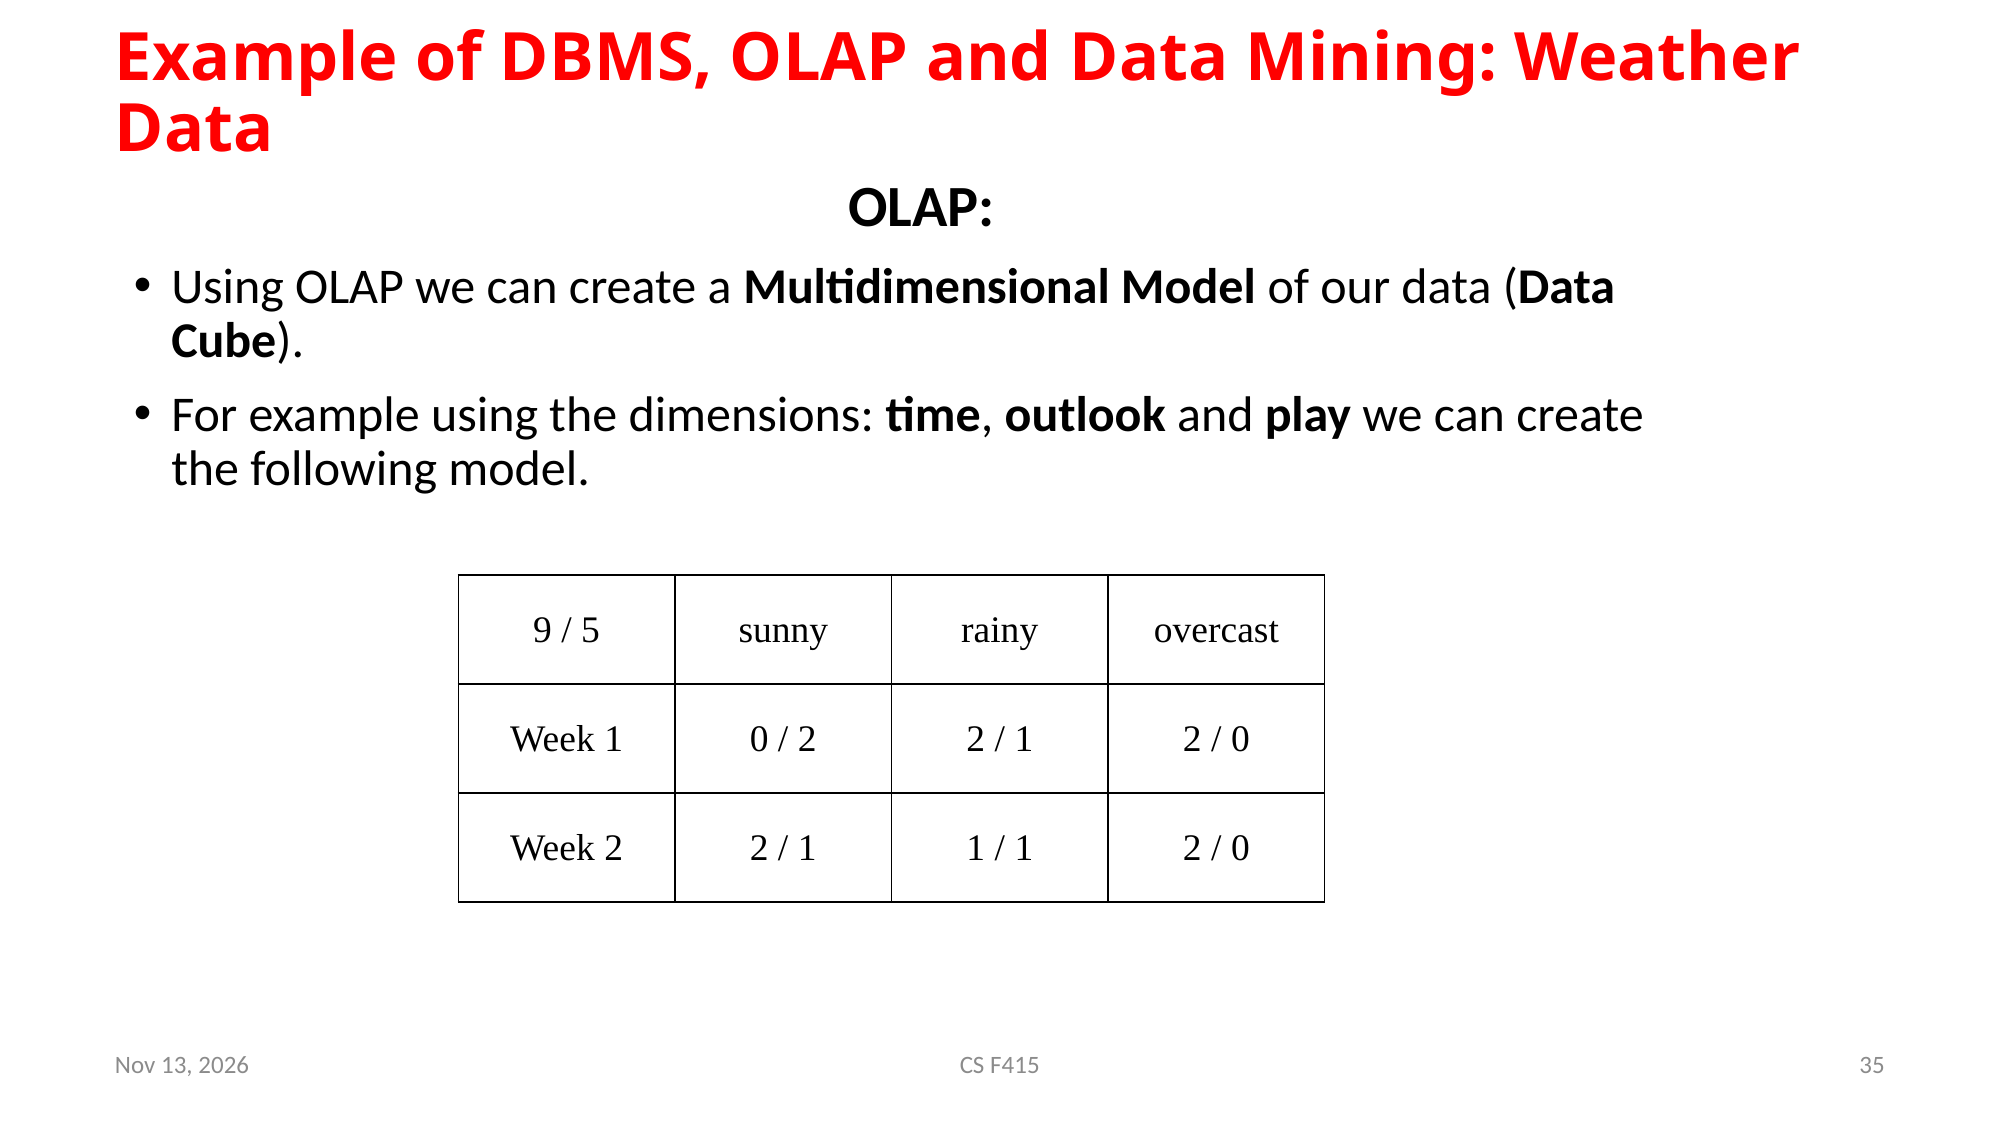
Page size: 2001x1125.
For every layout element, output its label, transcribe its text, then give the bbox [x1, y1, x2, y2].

table_header rainy [892, 576, 1107, 683]
list OLAP: Using OLAP we can create a Multidimensional Model of our data (Data Cube). For example using the dimensions: time, outlook and play we can create the following model. [118, 168, 1725, 550]
table_cell 2 / 0 [1109, 685, 1324, 792]
table_cell 2 / 1 [892, 685, 1107, 792]
table_cell 2 / 0 [1109, 794, 1324, 901]
table_cell 2 / 1 [676, 794, 891, 901]
table_cell 0 / 2 [676, 685, 891, 792]
slide_number 35 [1433, 1024, 1900, 1103]
title Example of DBMS, OLAP and Data Mining: Weather Data [99, 45, 1900, 144]
table_cell Week 1 [459, 685, 674, 792]
table_cell 1 / 1 [892, 794, 1107, 901]
table_header overcast [1109, 576, 1324, 683]
slide_number 25-Jan-19 [99, 1024, 567, 1103]
table_header 9 / 5 [459, 576, 674, 683]
table_cell Week 2 [459, 794, 674, 901]
table_header sunny [676, 576, 891, 683]
footer CS F415 [683, 1024, 1317, 1103]
